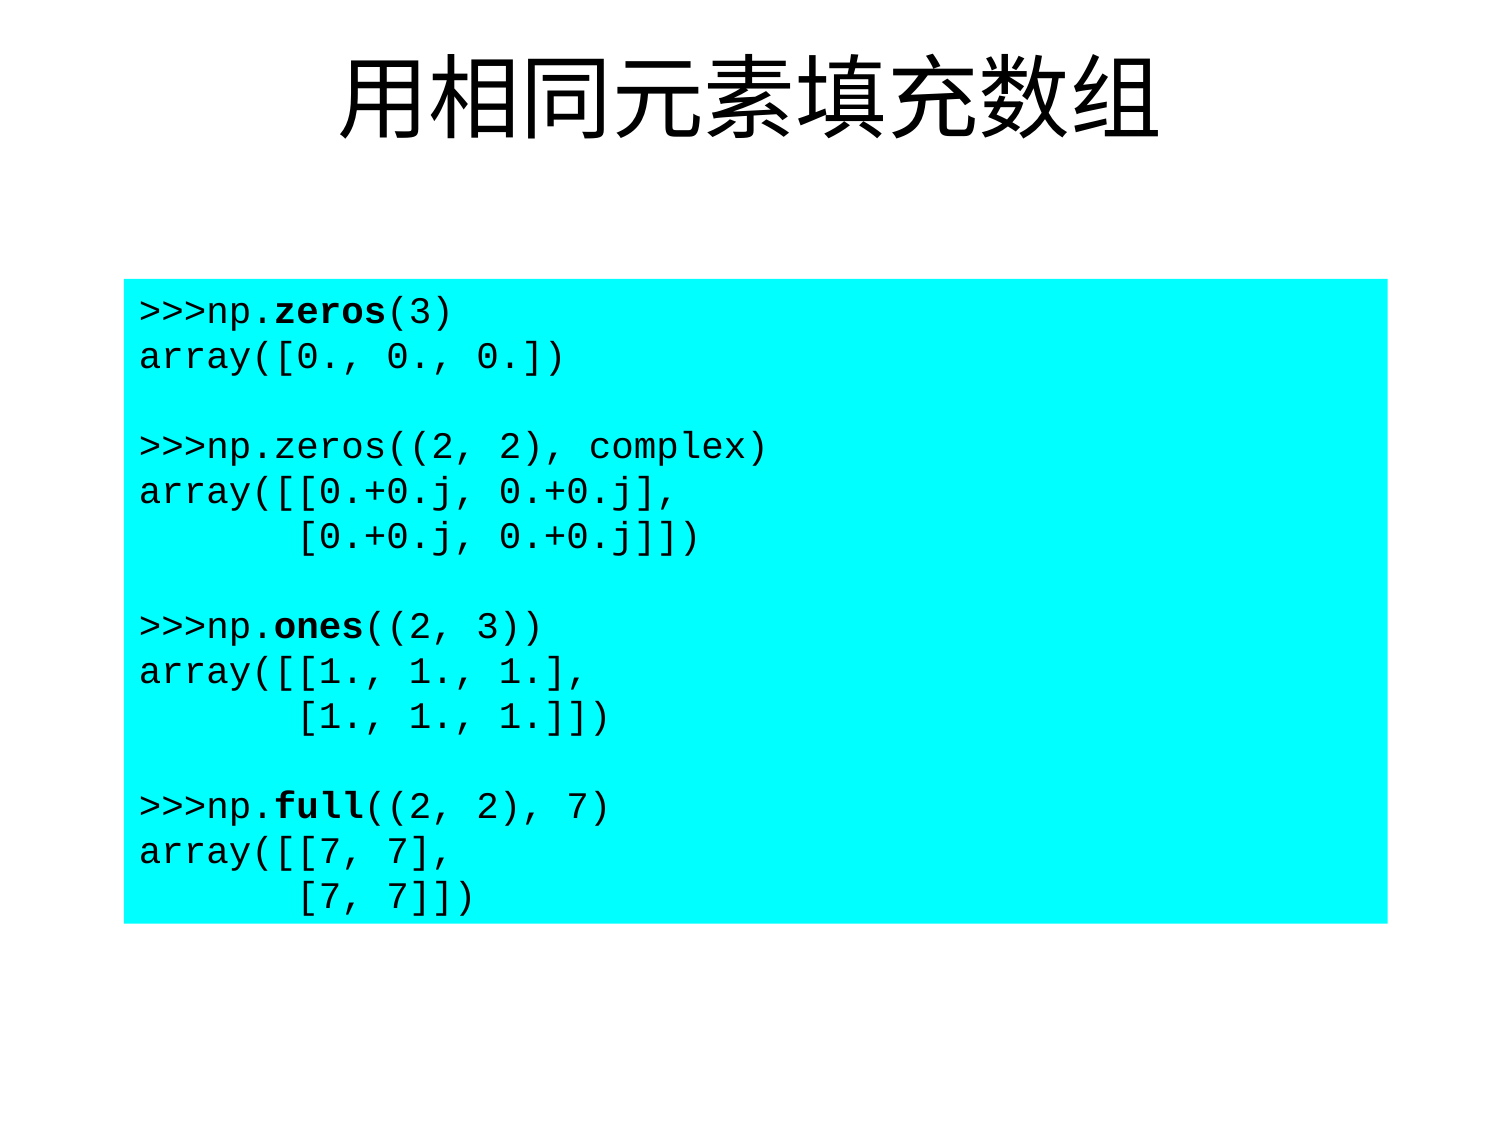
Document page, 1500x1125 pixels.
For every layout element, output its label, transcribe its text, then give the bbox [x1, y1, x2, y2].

text_box >>>np.zeros(3) array([0., 0., 0.]) >>>np.zeros((2, 2), complex) array([[0.+0.j, 0.+0.j], [0.+0.j, 0.+0.j]]) >>>np.ones((2, 3)) array([[1., 1., 1.], [1., 1., 1.]]) >>>np.full((2, 2), 7) array([[7, 7], [7, 7]]) [123, 278, 1388, 924]
title 用相同元素填充数组 [75, 1, 1425, 189]
